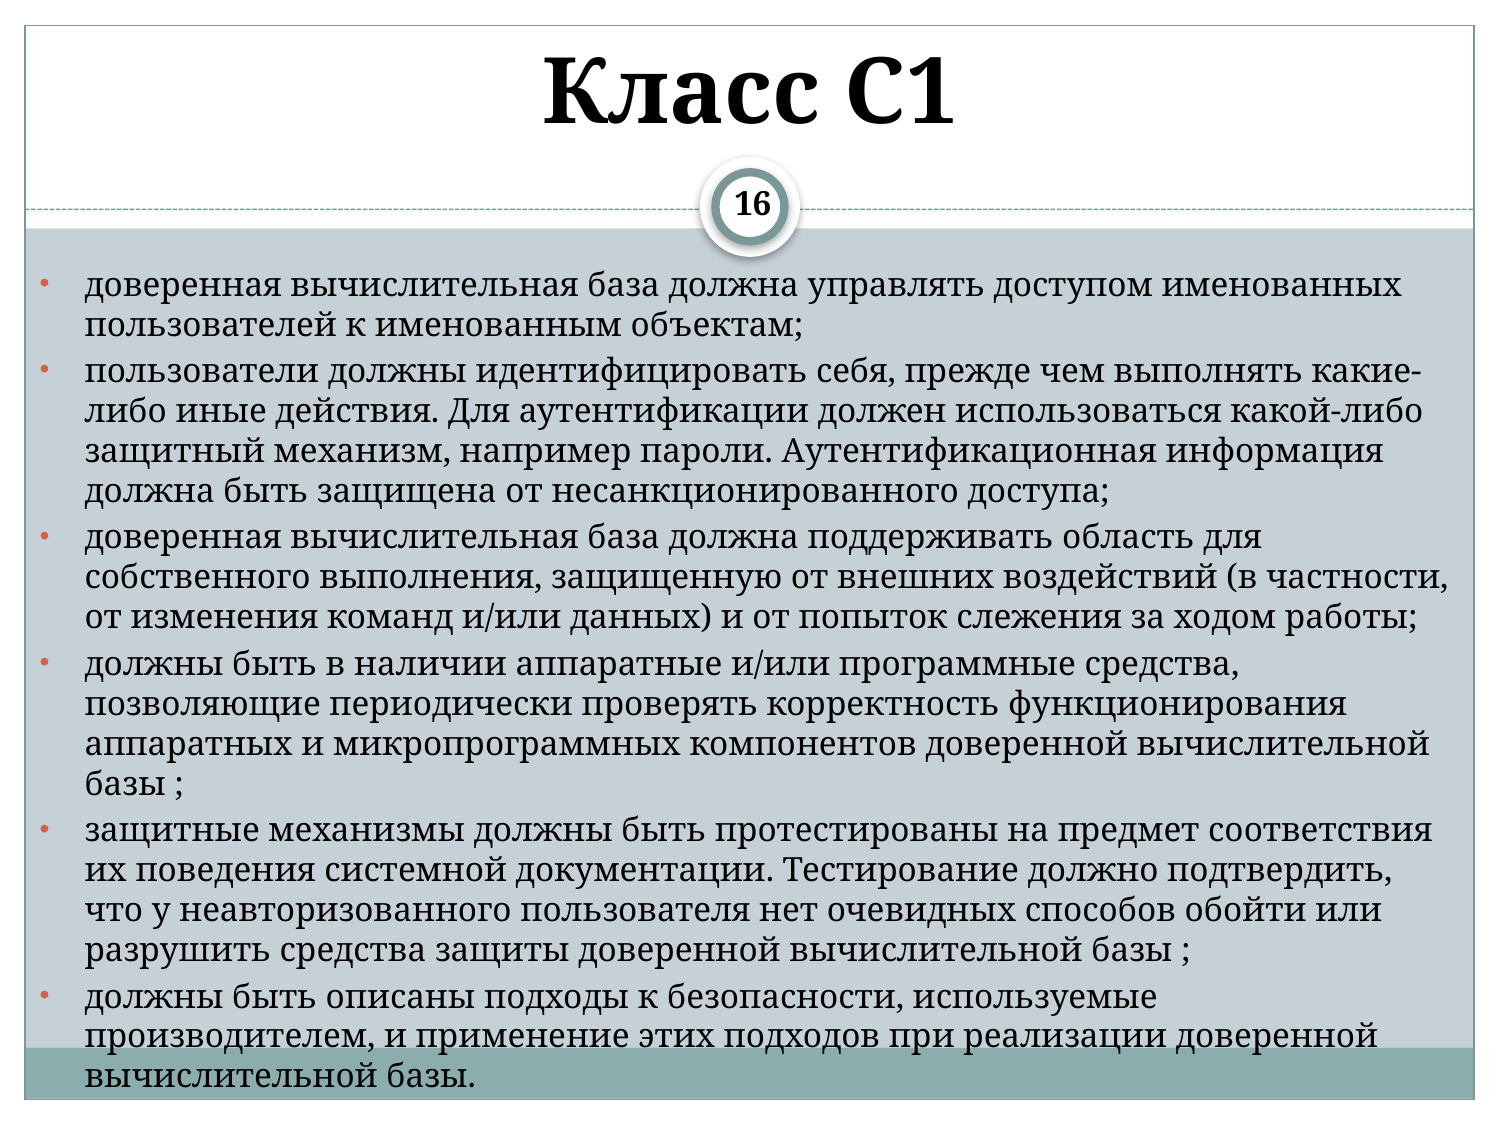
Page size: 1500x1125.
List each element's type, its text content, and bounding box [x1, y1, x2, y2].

list доверенная вычислительная база должна управлять доступом именованных пользователей к именованным объектам; пользователи должны идентифицировать себя, прежде чем выполнять какие-либо иные действия. Для аутентификации должен использоваться какой-либо защитный механизм, например пароли. Аутентификационная информация должна быть защищена от несанкционированного доступа; доверенная вычислительная база должна поддерживать область для собственного выполнения, защищенную от внешних воздействий (в частности, от изменения команд и/или данных) и от попыток слежения за ходом работы; должны быть в наличии аппаратные и/или программные средства, позволяющие периодически проверять корректность функционирования аппаратных и микропрограммных компонентов доверенной вычислительной базы ; защитные механизмы должны быть протестированы на предмет соответствия их поведения системной документации. Тестирование должно подтвердить, что у неавторизованного пользователя нет очевидных способов обойти или разрушить средства защиты доверенной вычислительной базы ; должны быть описаны подходы к безопасности, используемые производителем, и применение этих подходов при реализации доверенной вычислительной базы. [24, 255, 1471, 1040]
slide_number 16 [715, 168, 791, 241]
title Класс C1 [29, 30, 1471, 149]
